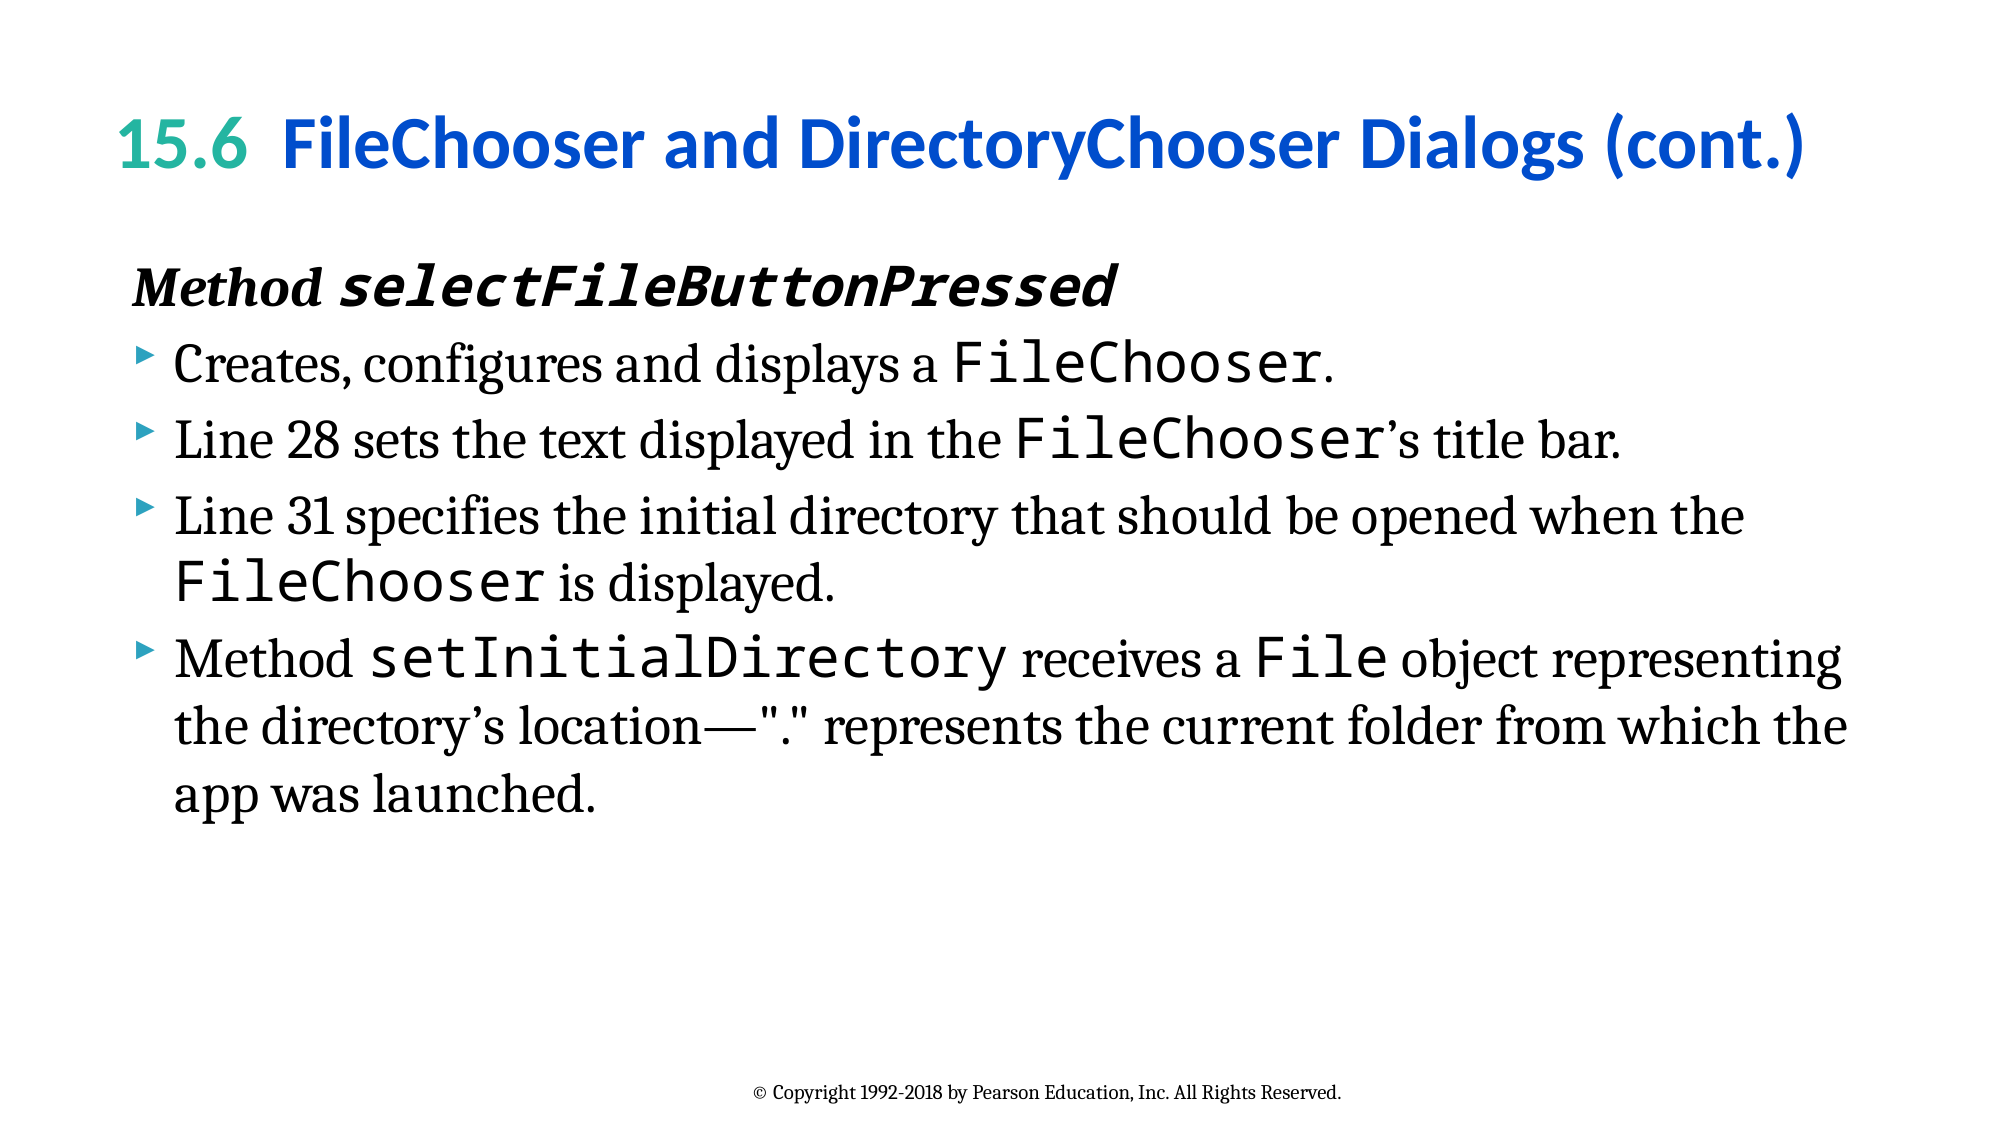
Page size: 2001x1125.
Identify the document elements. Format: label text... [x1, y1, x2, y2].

list Method selectFileButtonPressed Creates, configures and displays a FileChooser. Line 28 sets the text displayed in the FileChooser’s title bar. Line 31 specifies the initial directory that should be opened when the FileChooser is displayed. Method setInitialDirectory receives a File object representing the directory’s location—"." represents the current folder from which the app was launched. [99, 242, 1900, 986]
title 15.6 FileChooser and DirectoryChooser Dialogs (cont.) [99, 45, 1900, 233]
footer © Copyright 1992-2018 by Pearson Education, Inc. All Rights Reserved. [736, 1051, 1892, 1112]
